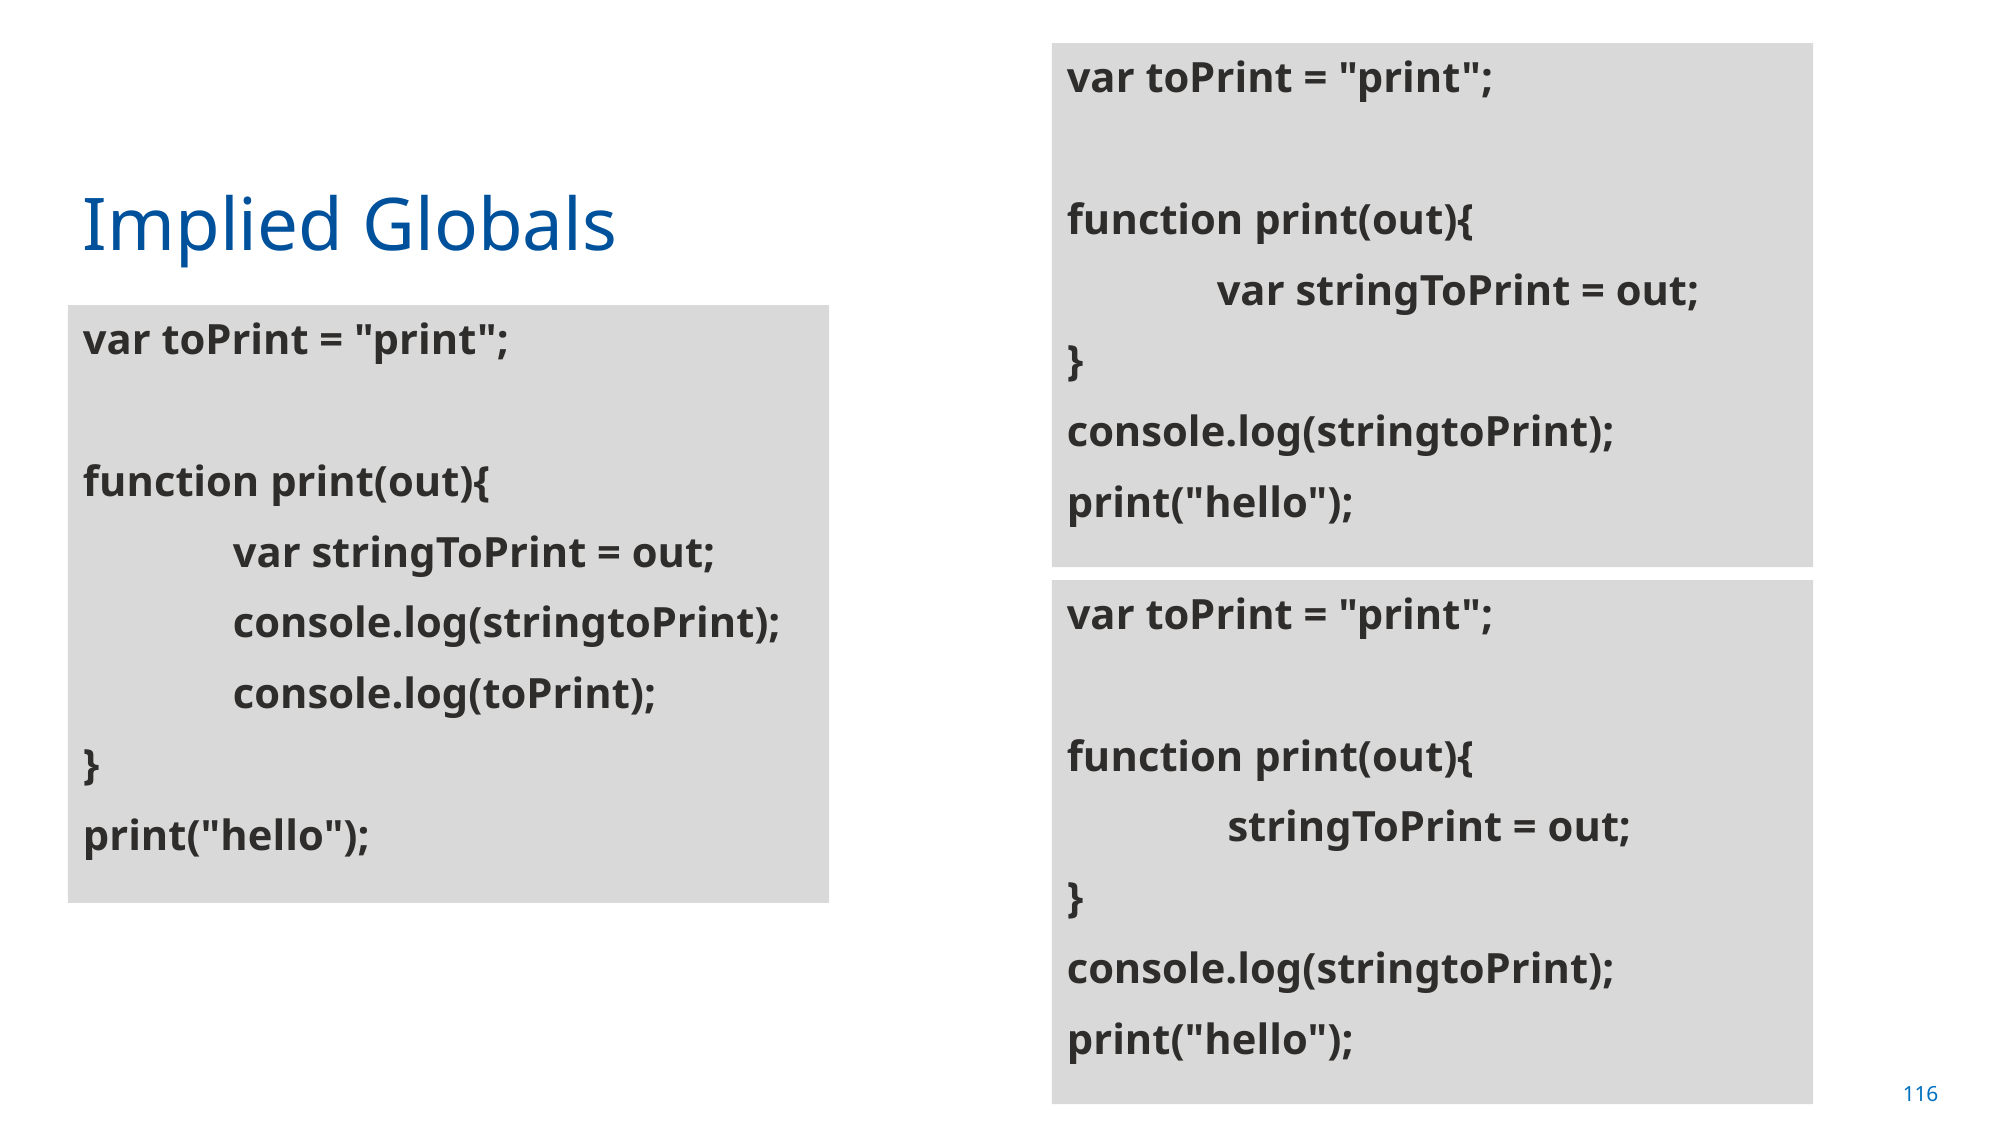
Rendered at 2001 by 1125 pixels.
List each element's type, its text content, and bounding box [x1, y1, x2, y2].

text_box var toPrint = "print"; function print(out){ stringToPrint = out; } console.log(stringtoPrint); print("hello"); [1051, 580, 1814, 1105]
text_box var toPrint = "print"; function print(out){ var stringToPrint = out; } console.log(stringtoPrint); print("hello"); [1051, 43, 1814, 568]
list var toPrint = "print"; function print(out){ var stringToPrint = out; console.log(stringtoPrint); console.log(toPrint); } print("hello"); [67, 305, 830, 903]
title Implied Globals [67, 170, 1051, 273]
